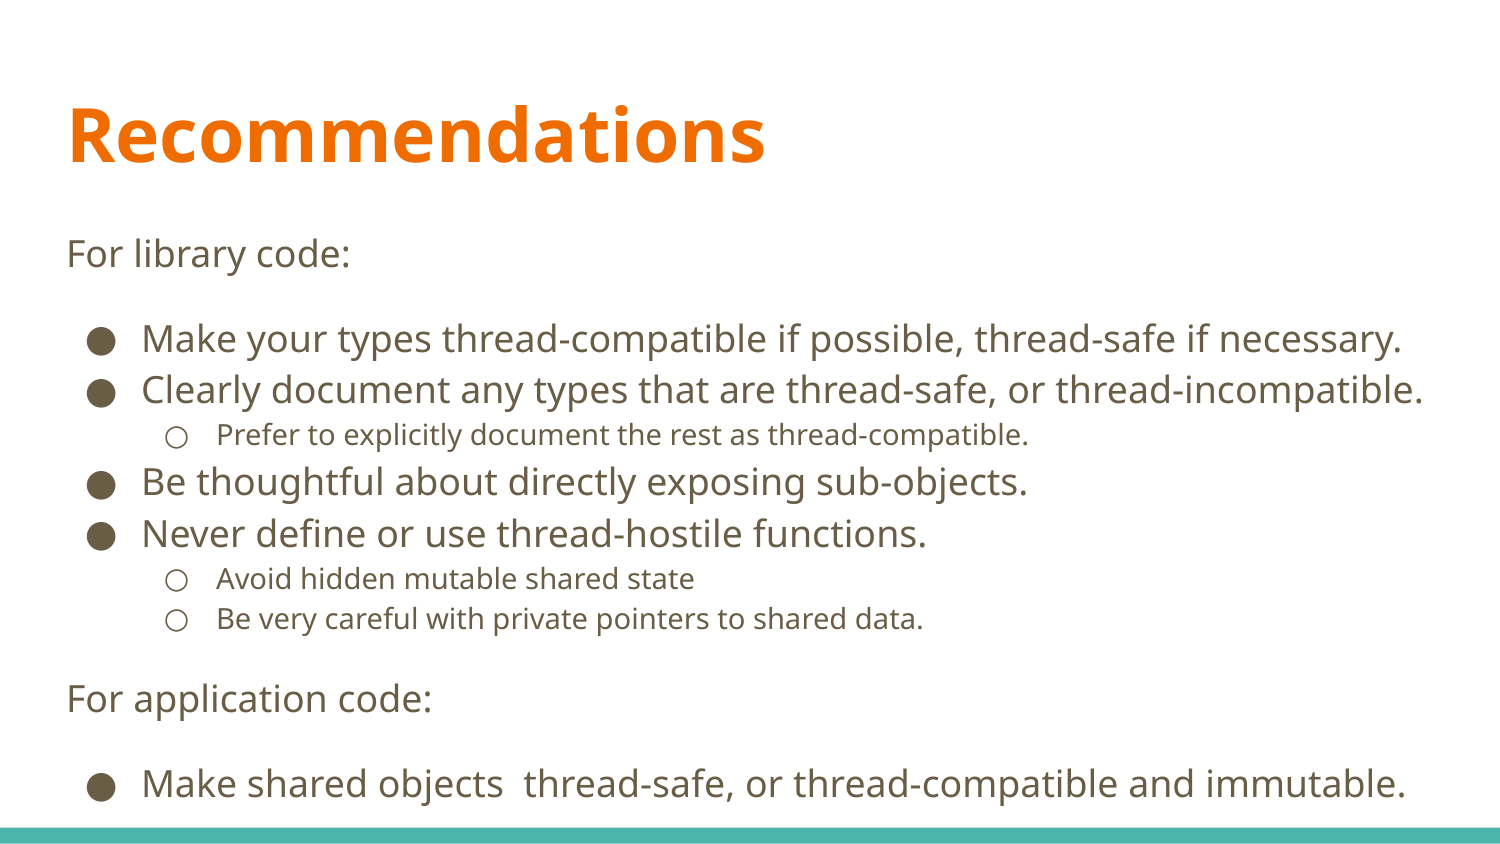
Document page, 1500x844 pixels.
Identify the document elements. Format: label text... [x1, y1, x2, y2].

list For library code: Make your types thread-compatible if possible, thread-safe if necessary. Clearly document any types that are thread-safe, or thread-incompatible. Prefer to explicitly document the rest as thread-compatible. Be thoughtful about directly exposing sub-objects. Never define or use thread-hostile functions. Avoid hidden mutable shared state Be very careful with private pointers to shared data. For application code: Make shared objects thread-safe, or thread-compatible and immutable. [51, 207, 1449, 750]
title Recommendations [51, 72, 1449, 189]
